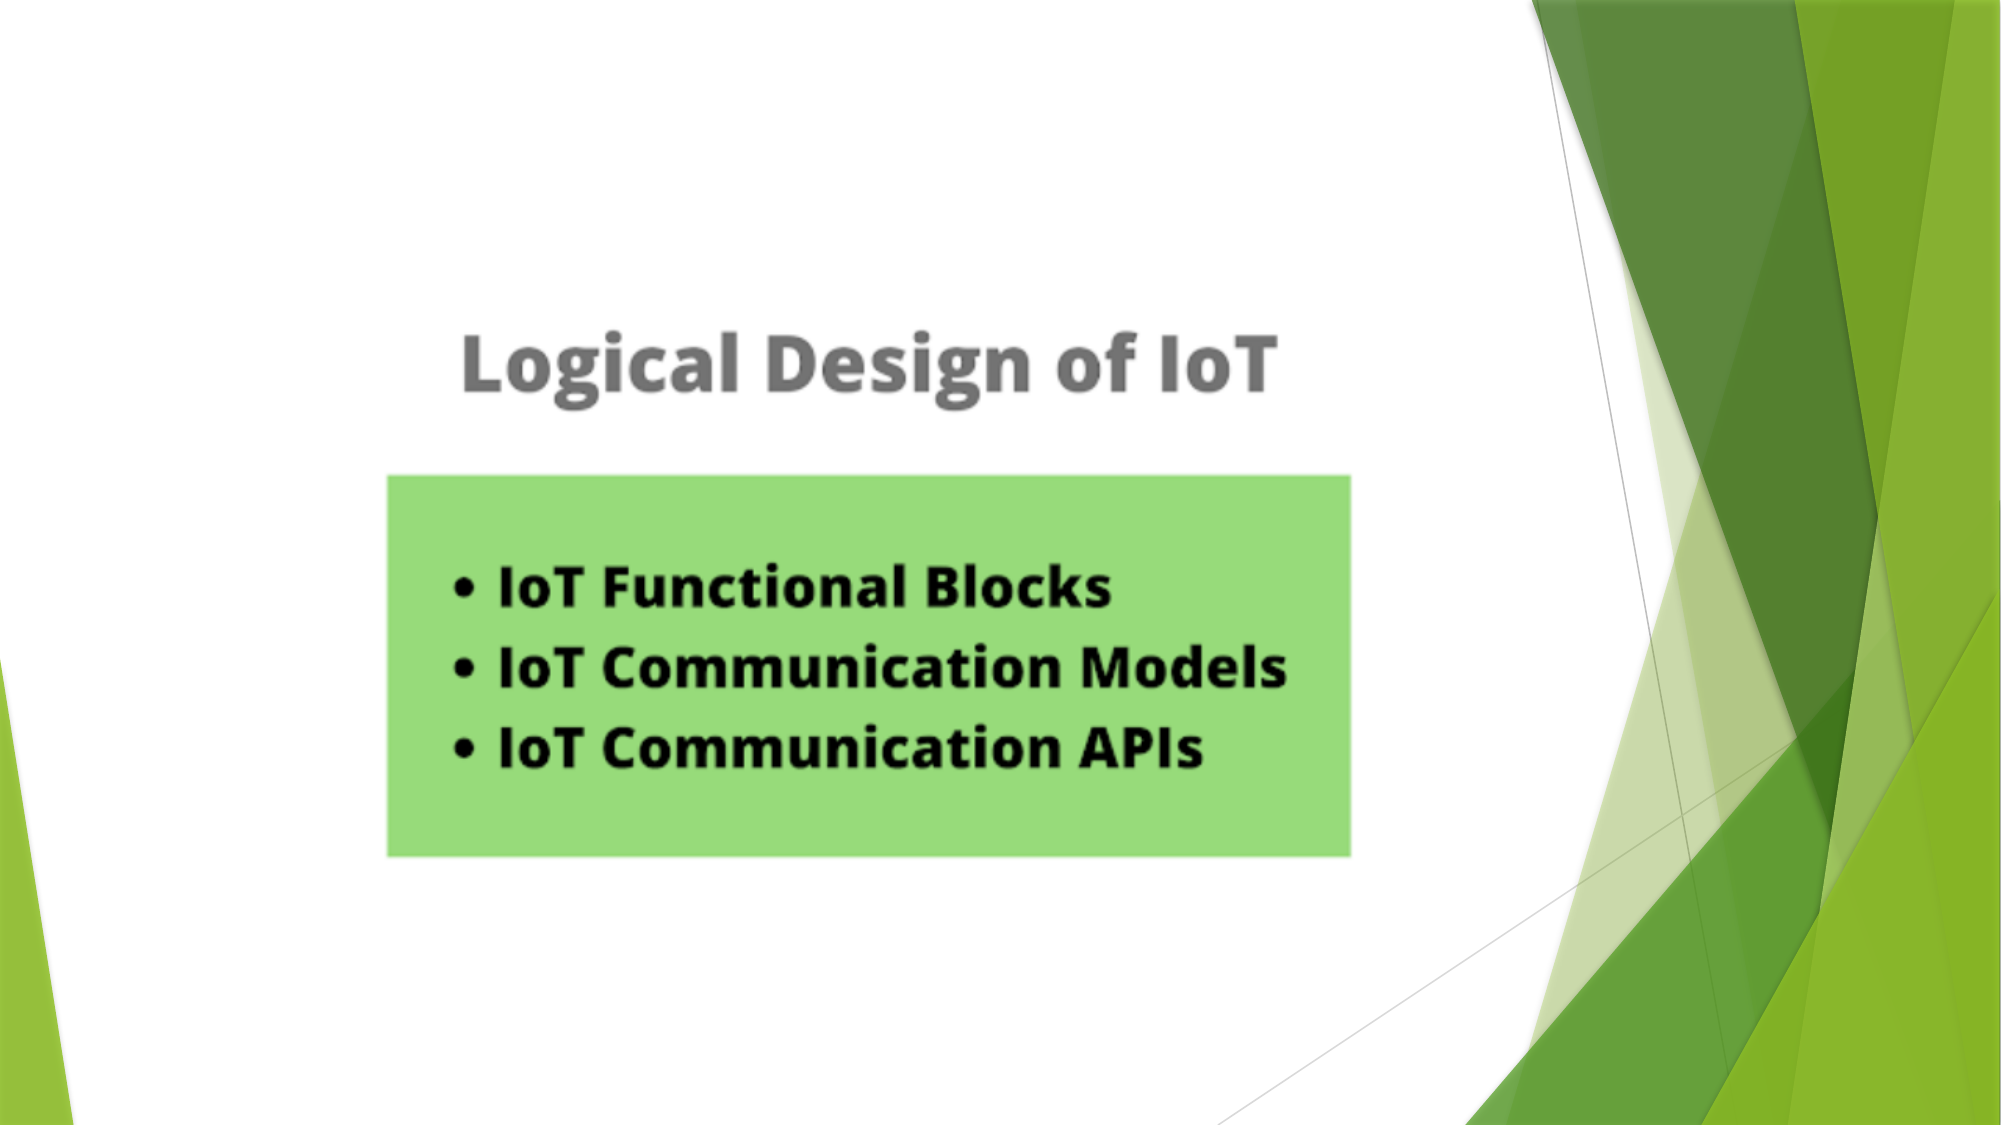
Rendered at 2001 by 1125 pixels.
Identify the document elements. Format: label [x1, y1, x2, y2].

picture [266, 316, 1458, 907]
